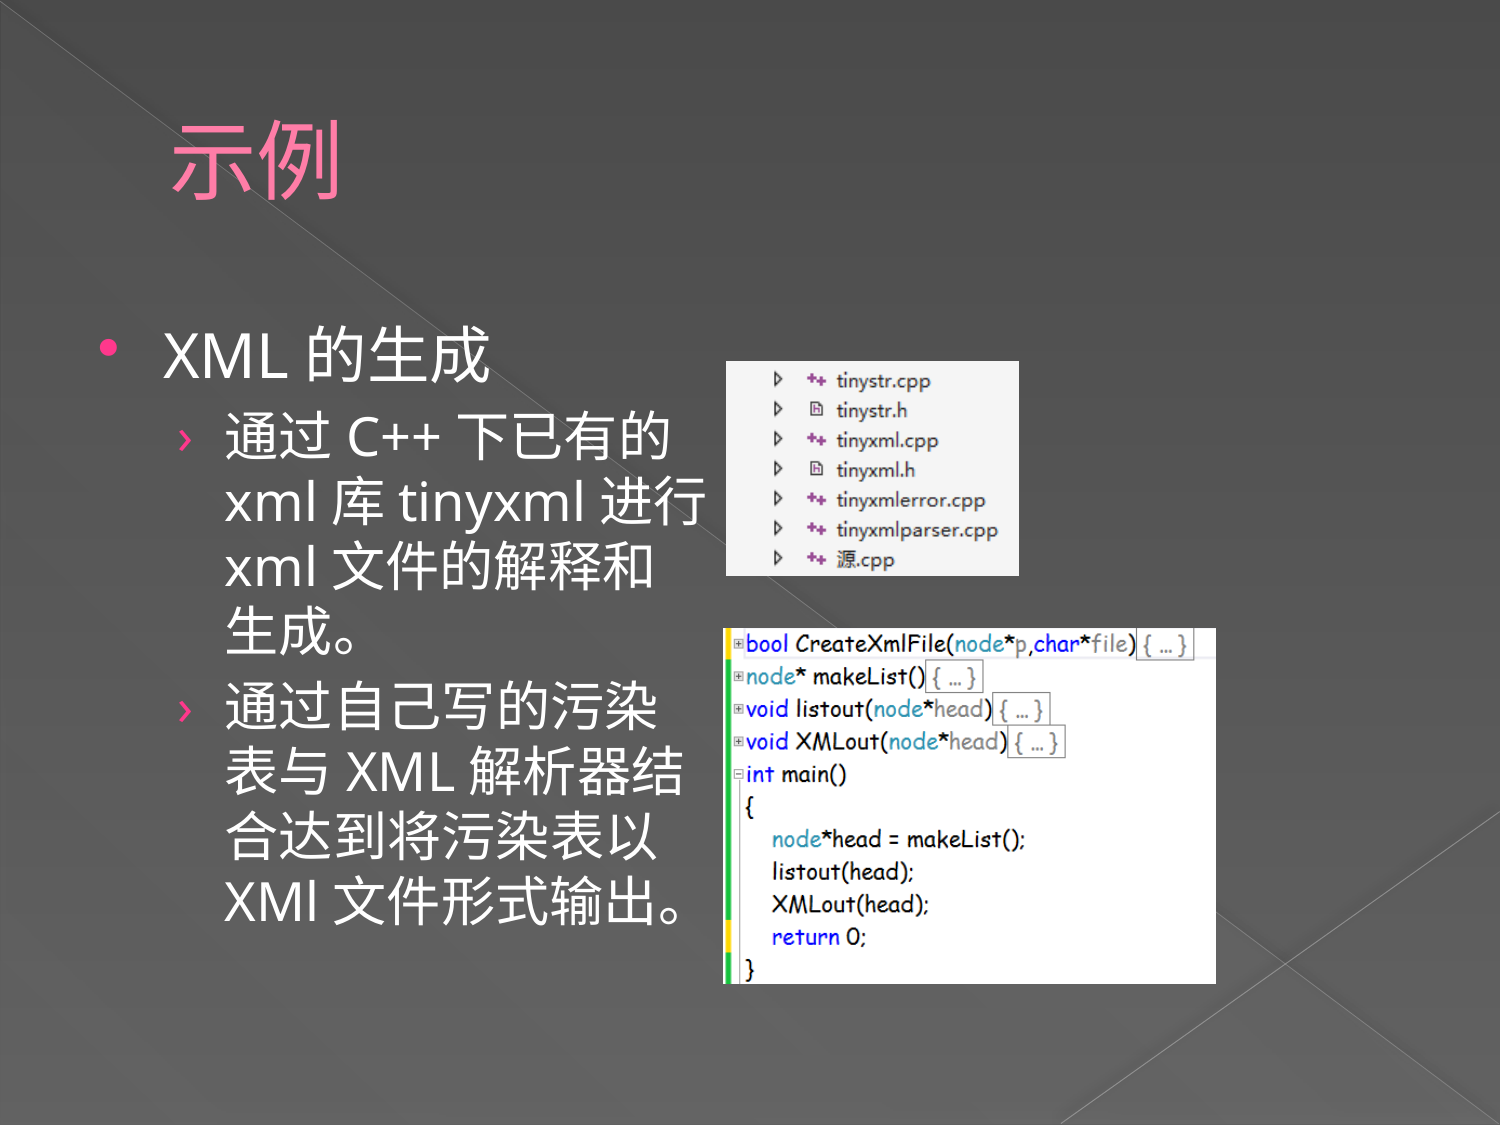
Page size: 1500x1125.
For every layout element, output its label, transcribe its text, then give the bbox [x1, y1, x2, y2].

title 示例 [75, 43, 1425, 274]
picture [726, 361, 1019, 576]
picture [722, 628, 1217, 984]
list XML的生成 通过C++下已有的 xml库tinyxml进行 xml文件的解释和 生成。 通过自己写的污染 表与XML解析器结 合达到将污染表以 XMl文件形式输出。 [75, 308, 1425, 1059]
